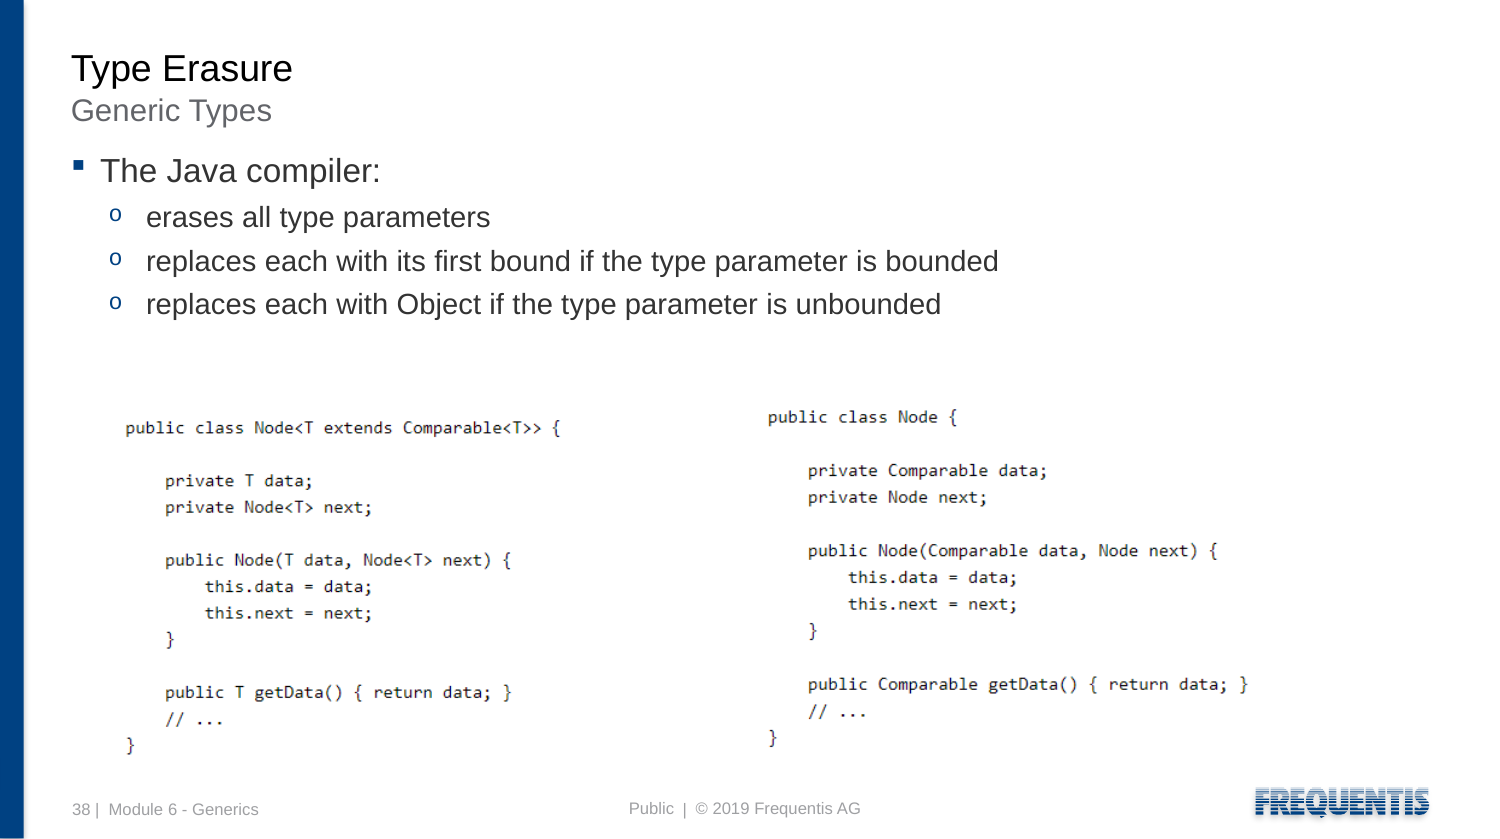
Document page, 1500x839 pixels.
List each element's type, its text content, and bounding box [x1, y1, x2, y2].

list Generic Types [70, 94, 1430, 142]
list The Java compiler: erases all type parameters replaces each with its first bound if the type parameter is bounded replaces each with Object if the type parameter is unbounded [70, 153, 1430, 757]
picture [718, 396, 1430, 775]
title Type Erasure [70, 44, 1430, 92]
picture [87, 401, 630, 776]
